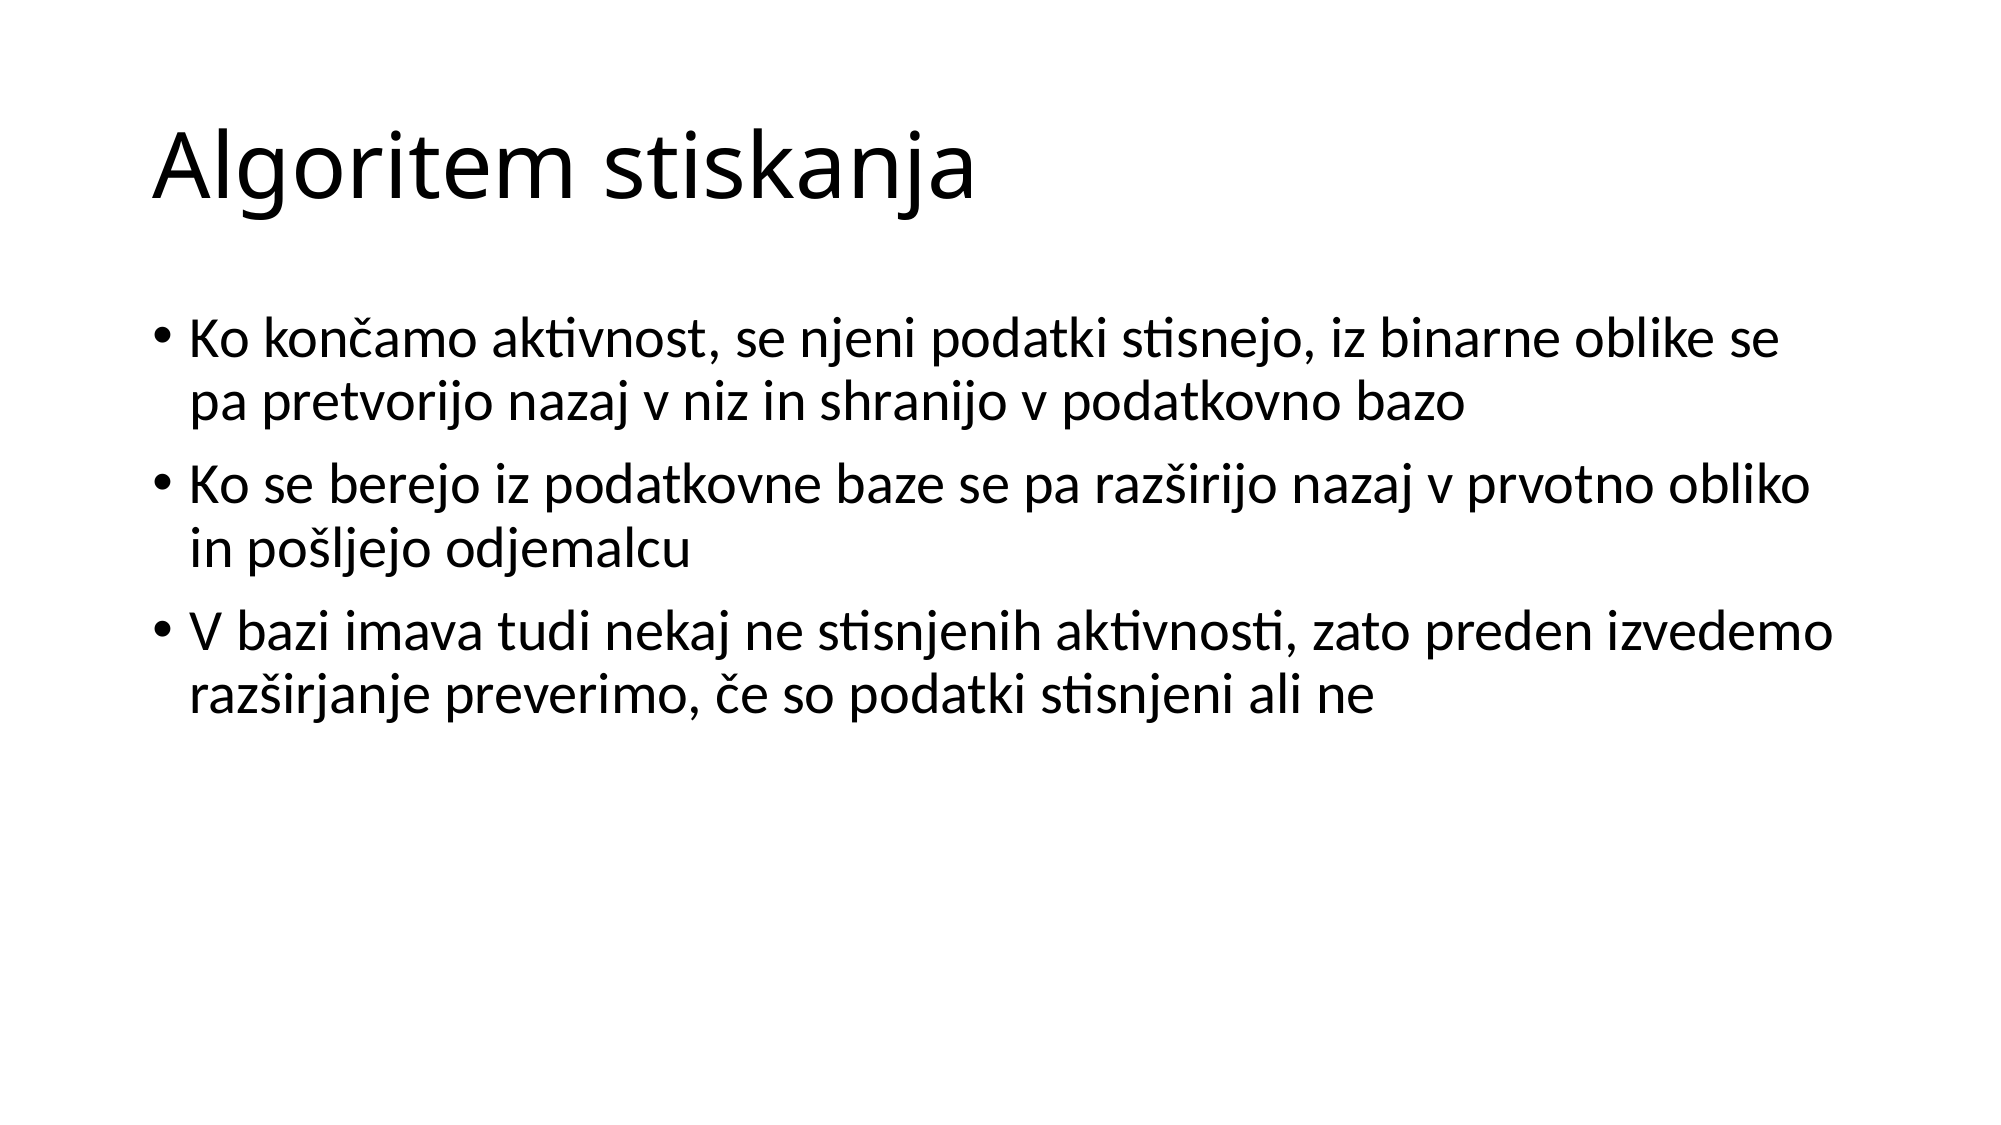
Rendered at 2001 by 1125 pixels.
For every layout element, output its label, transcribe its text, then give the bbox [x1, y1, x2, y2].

title Algoritem stiskanja [137, 59, 1863, 278]
list Ko končamo aktivnost, se njeni podatki stisnejo, iz binarne oblike se pa pretvorijo nazaj v niz in shranijo v podatkovno bazo Ko se berejo iz podatkovne baze se pa razširijo nazaj v prvotno obliko in pošljejo odjemalcu V bazi imava tudi nekaj ne stisnjenih aktivnosti, zato preden izvedemo razširjanje preverimo, če so podatki stisnjeni ali ne [137, 299, 1863, 1014]
